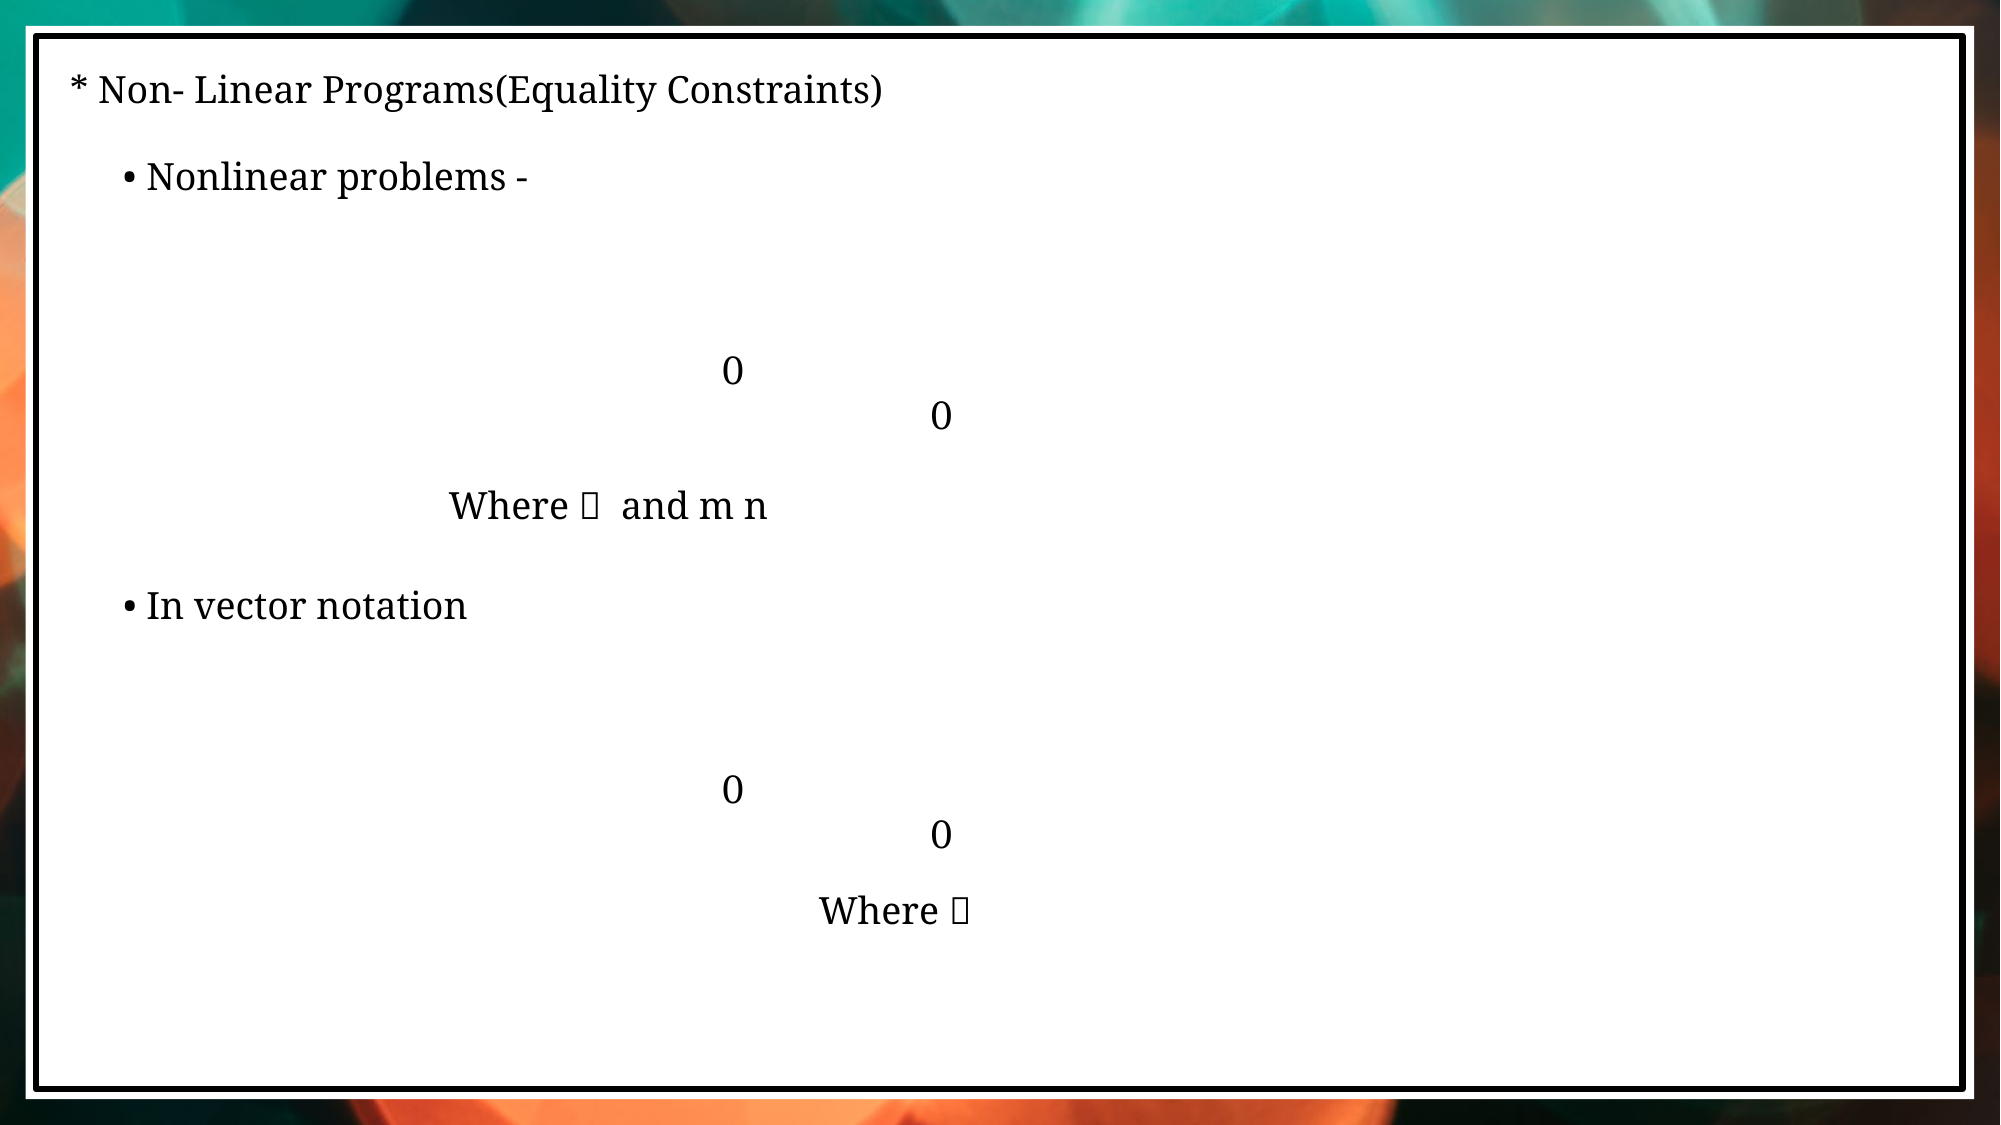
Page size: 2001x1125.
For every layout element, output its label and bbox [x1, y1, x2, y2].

picture [0, 0, 2000, 1125]
text_box [25, 25, 1975, 1100]
